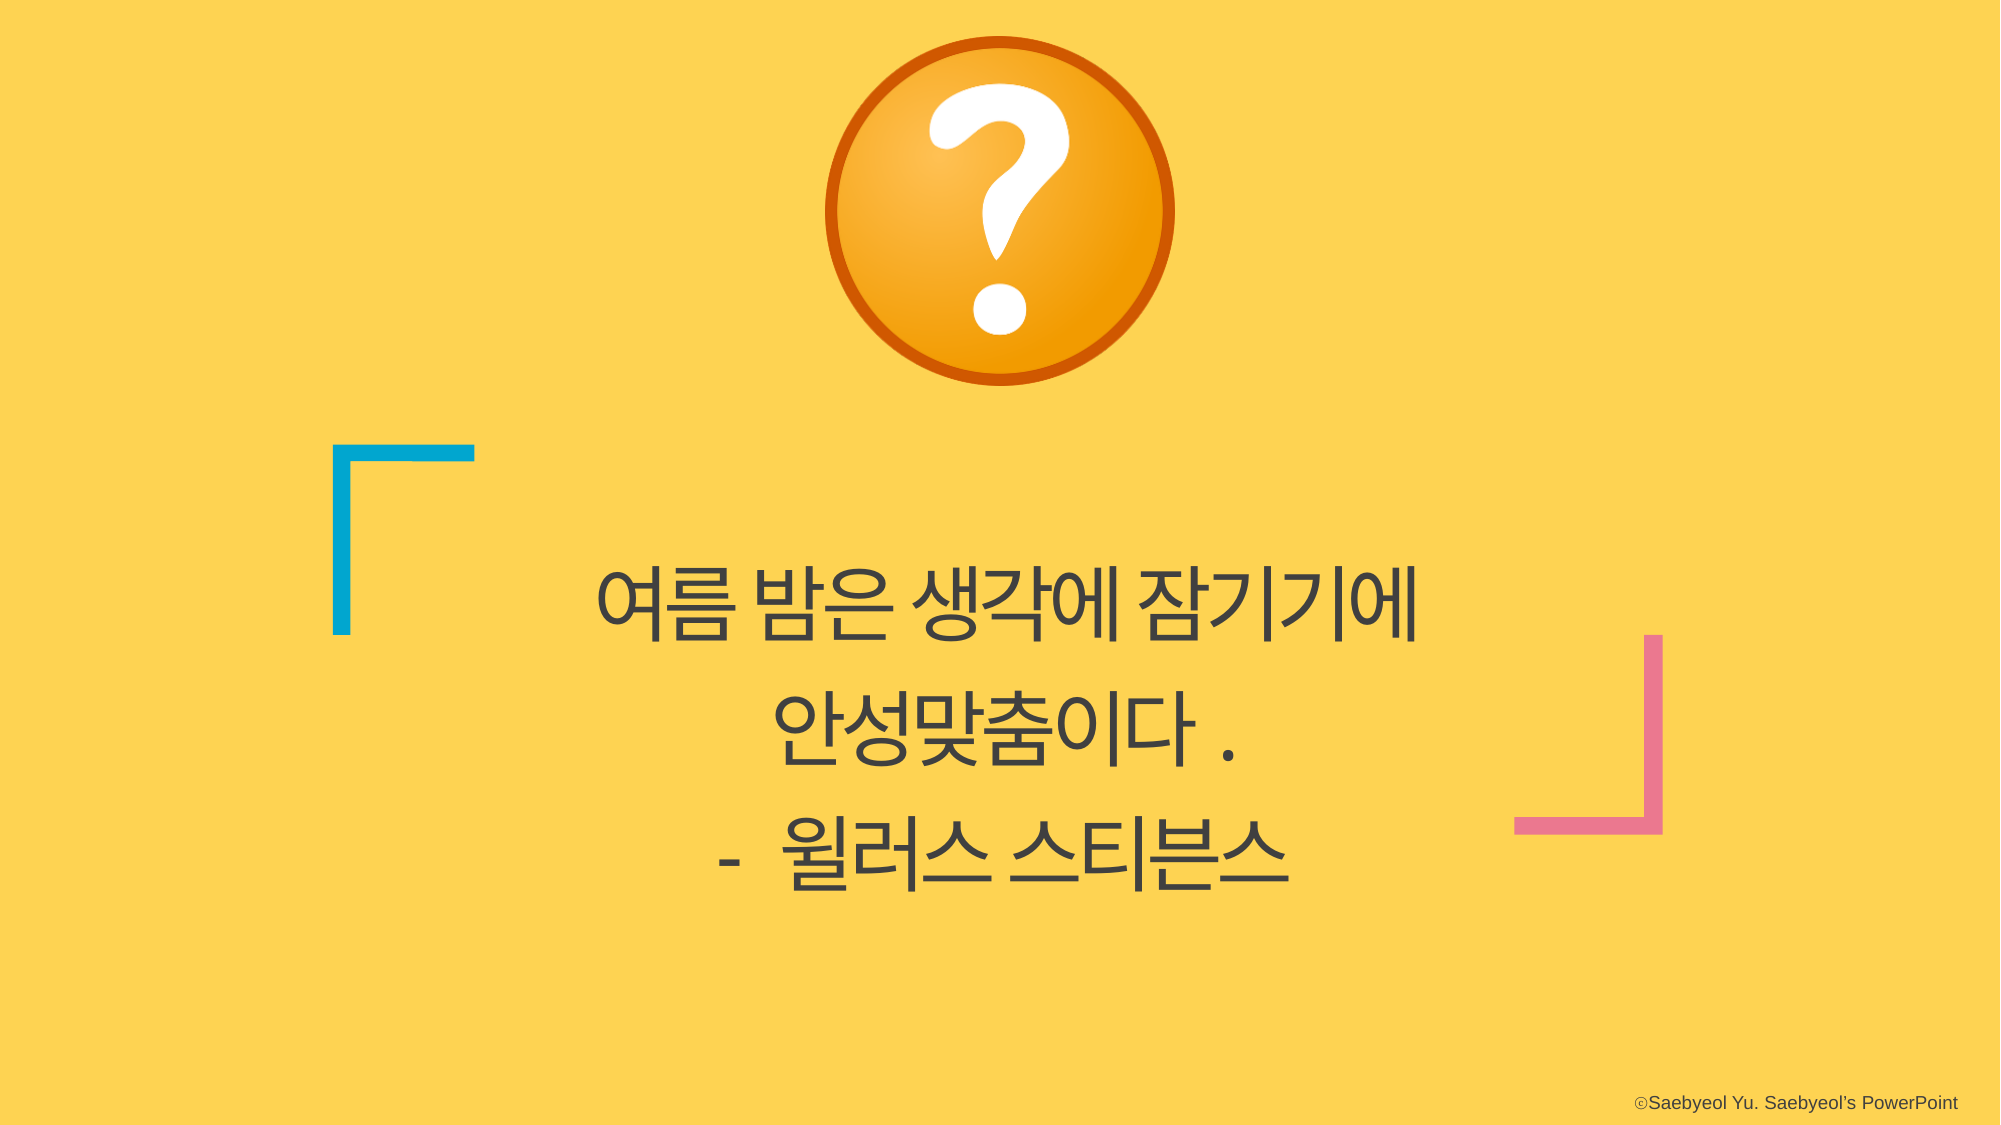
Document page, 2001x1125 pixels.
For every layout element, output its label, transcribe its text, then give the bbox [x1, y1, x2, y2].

text_box 여름 밤은 생각에 잠기기에 안성맞춤이다. - 윌러스 스티븐스 [422, 519, 1589, 910]
text_box [332, 444, 475, 635]
text_box [1589, 634, 1663, 835]
picture [825, 36, 1175, 386]
